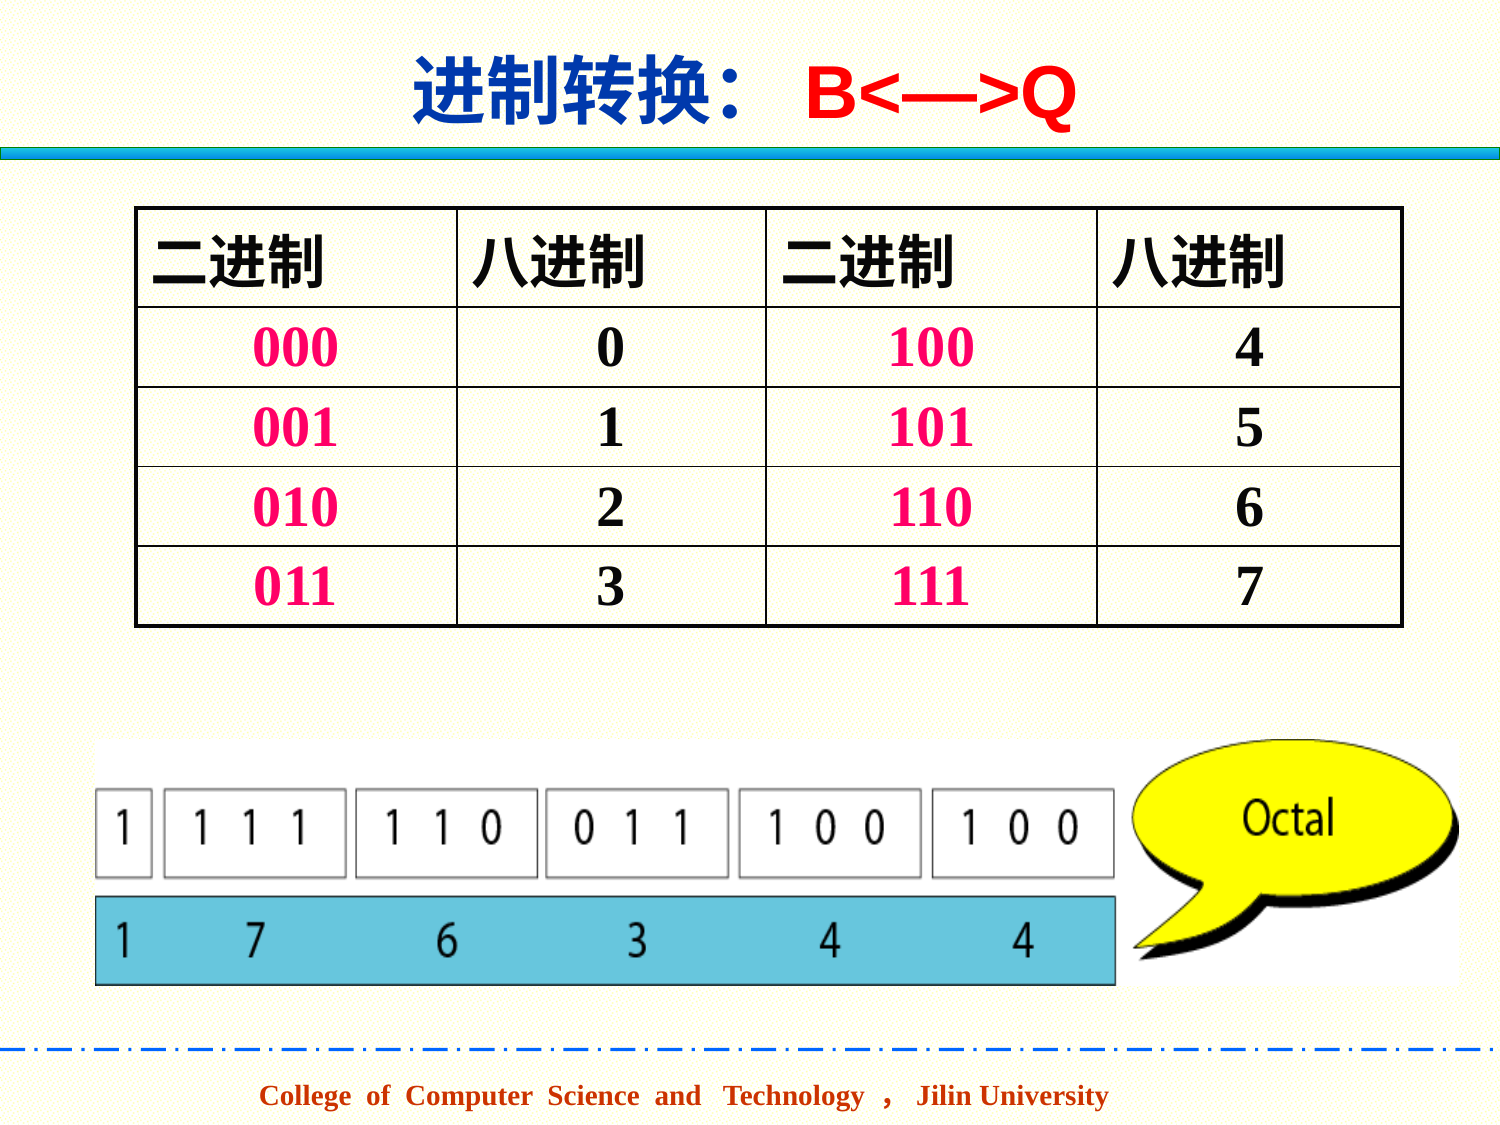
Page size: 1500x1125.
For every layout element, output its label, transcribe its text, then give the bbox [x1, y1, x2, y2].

table_cell 111 [767, 547, 1096, 624]
text_box 进制转换：B<—>Q [194, 36, 1317, 143]
table_cell 5 [1098, 388, 1400, 466]
table_cell 1 [458, 388, 765, 466]
table_cell 011 [138, 547, 456, 624]
table_header 二进制 [767, 210, 1096, 306]
table_cell 101 [767, 388, 1096, 466]
table_header 二进制 [138, 210, 456, 306]
table_cell 7 [1098, 547, 1400, 624]
table_cell 000 [138, 308, 456, 386]
table_header 八进制 [1098, 210, 1400, 306]
table_cell 0 [458, 308, 765, 386]
table_cell 6 [1098, 467, 1400, 545]
table_cell 4 [1098, 308, 1400, 386]
table_header 八进制 [458, 210, 765, 306]
table_cell 3 [458, 547, 765, 624]
picture [0, 160, 1500, 1125]
table_cell 010 [138, 467, 456, 545]
table_cell 2 [458, 467, 765, 545]
table_cell 100 [767, 308, 1096, 386]
table_cell 001 [138, 388, 456, 466]
picture [0, 0, 1500, 147]
table_cell 110 [767, 467, 1096, 545]
